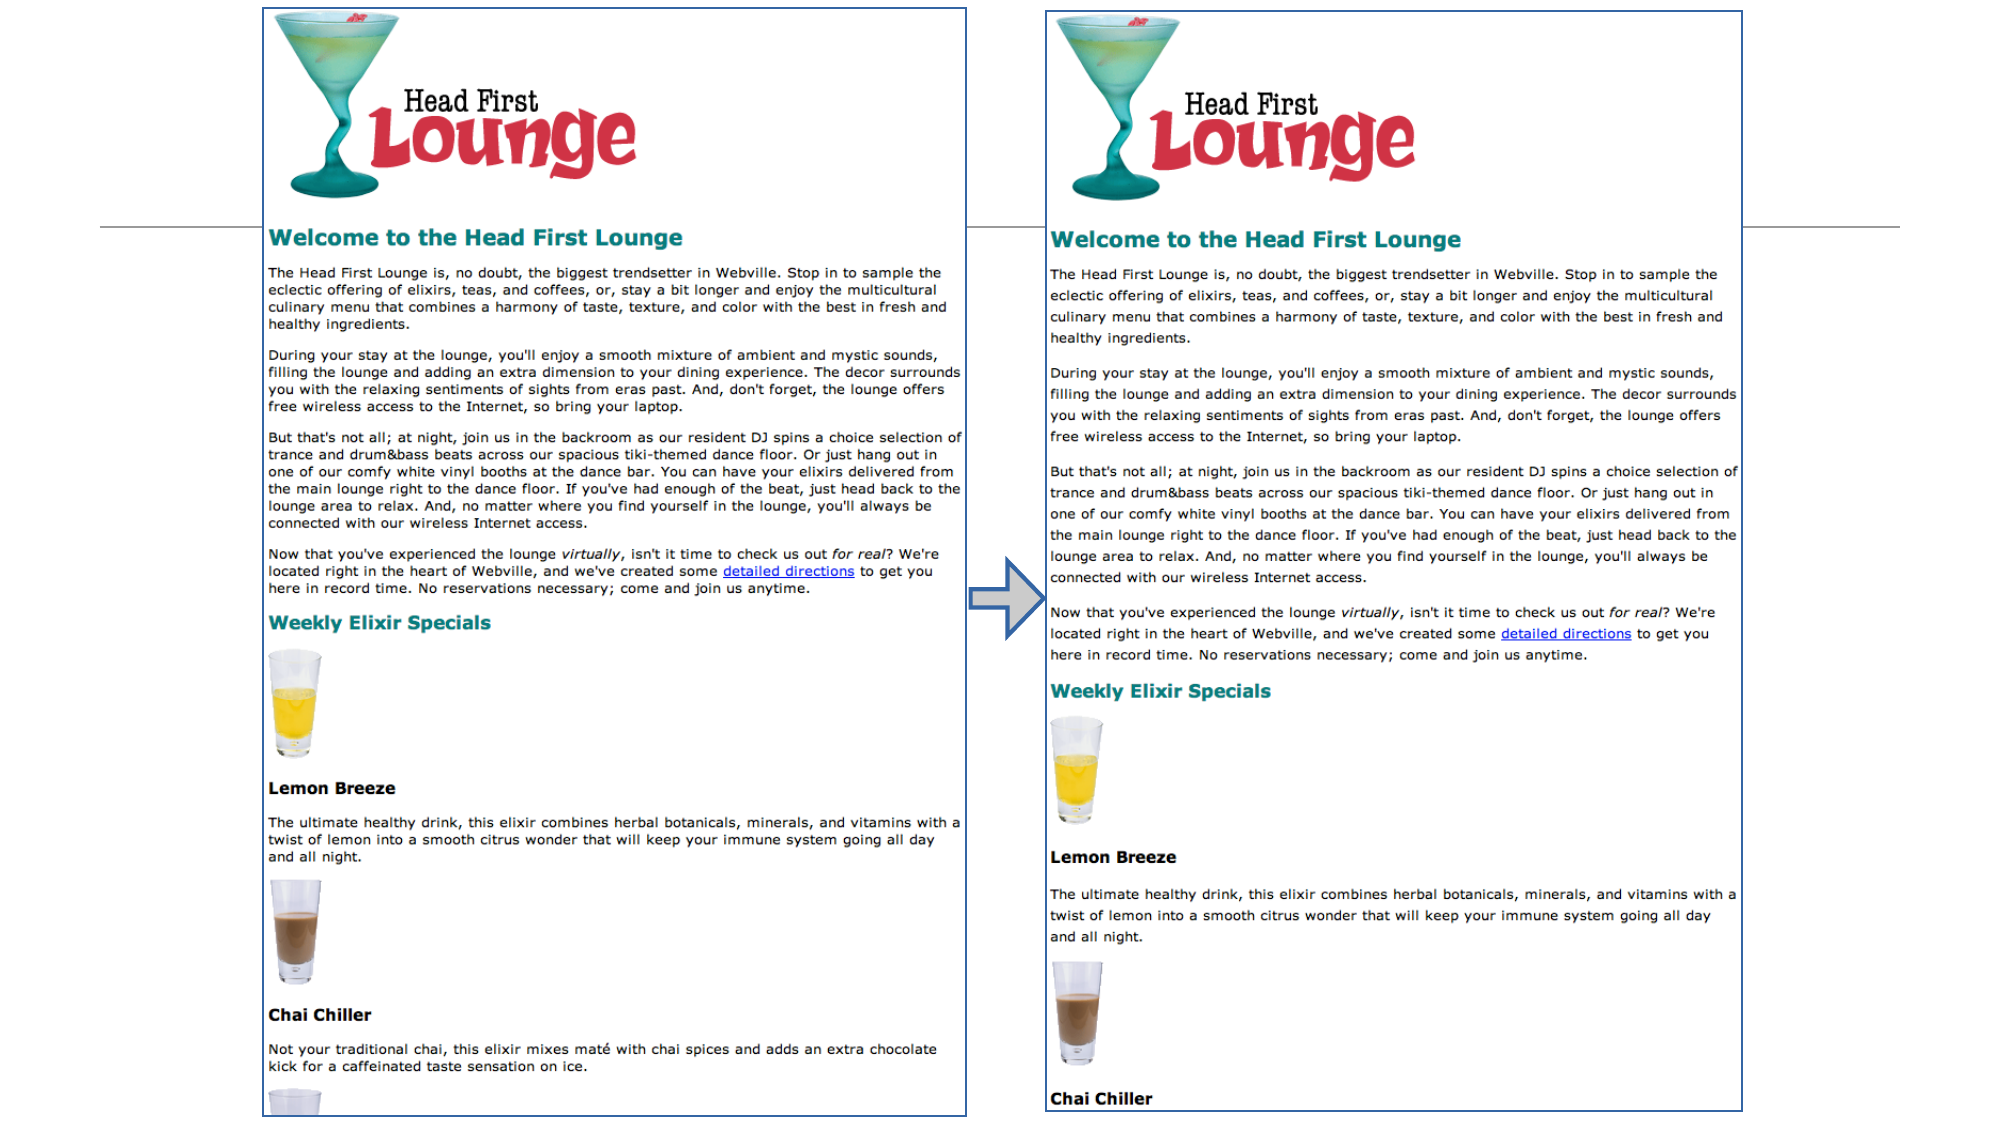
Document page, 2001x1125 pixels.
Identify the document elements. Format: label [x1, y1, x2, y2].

text_box [970, 561, 1044, 636]
picture [263, 8, 966, 1115]
picture [1046, 11, 1742, 1111]
